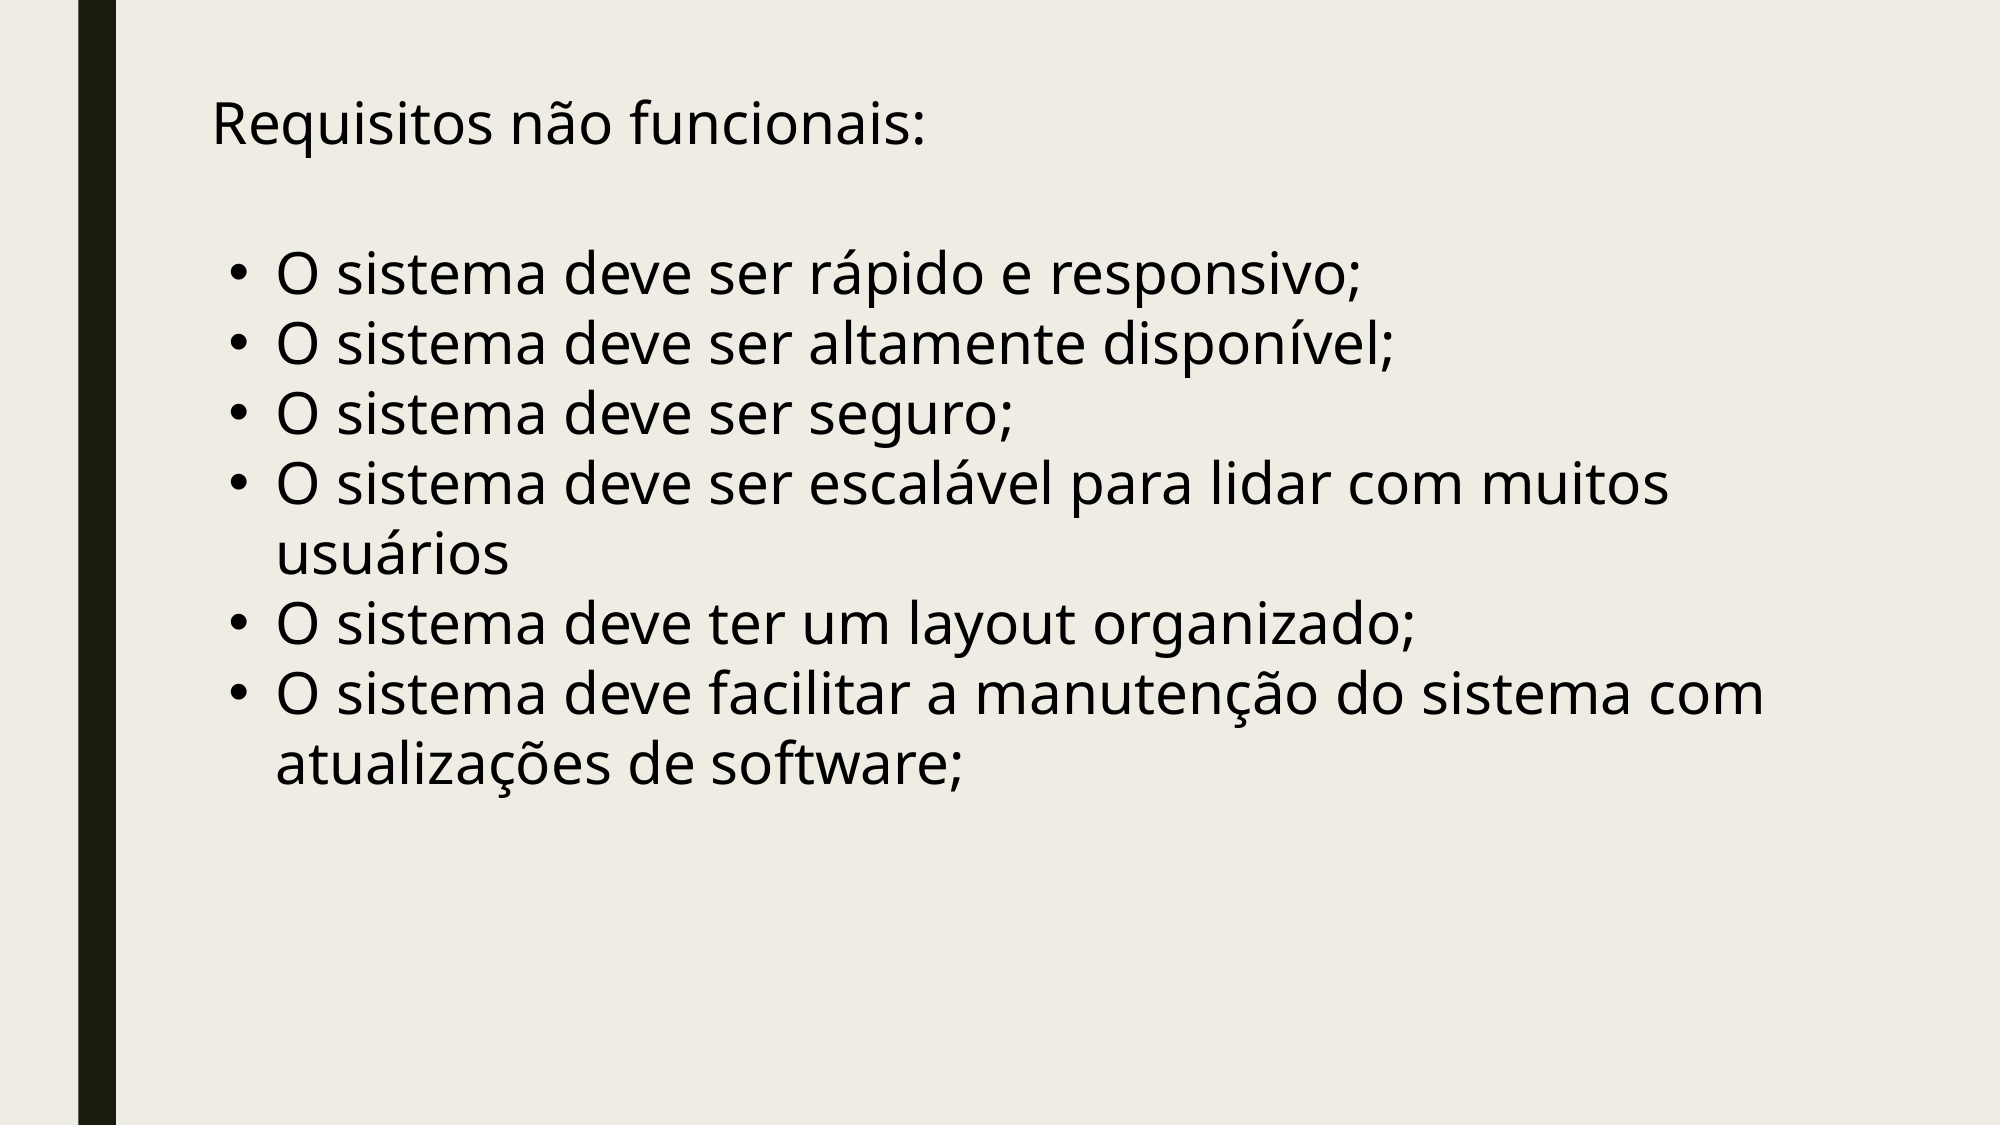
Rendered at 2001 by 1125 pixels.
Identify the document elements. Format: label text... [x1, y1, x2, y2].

text_box Requisitos não funcionais: [197, 79, 1438, 164]
text_box O sistema deve ser rápido e responsivo; O sistema deve ser altamente disponível; O sistema deve ser seguro; O sistema deve ser escalável para lidar com muitos usuários O sistema deve ter um layout organizado; O sistema deve facilitar a manutenção do sistema com atualizações de software; [213, 229, 1782, 944]
